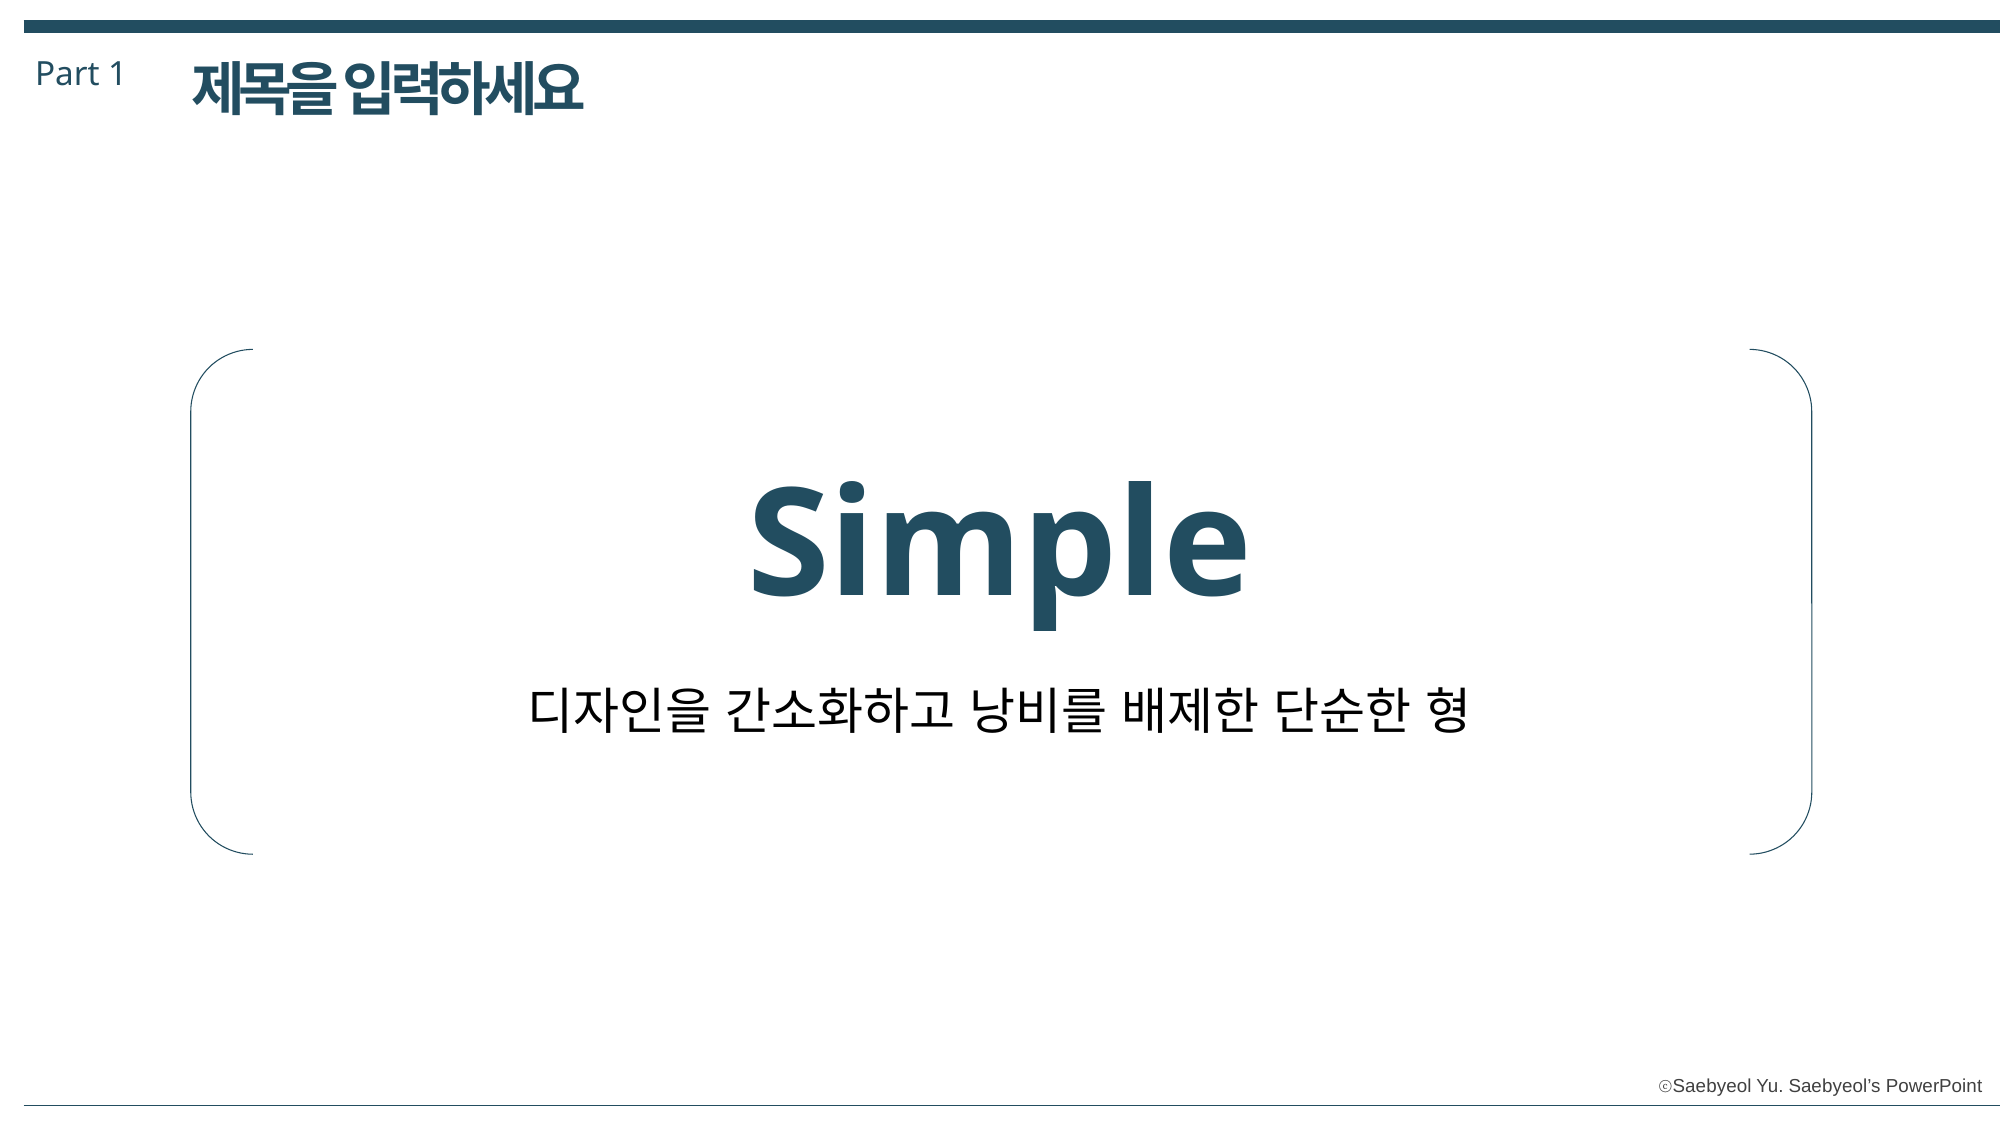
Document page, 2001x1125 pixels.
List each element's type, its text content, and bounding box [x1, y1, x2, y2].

text_box 제목을 입력하세요 [176, 44, 601, 130]
text_box [190, 348, 1813, 855]
text_box Part 1 [20, 44, 143, 100]
